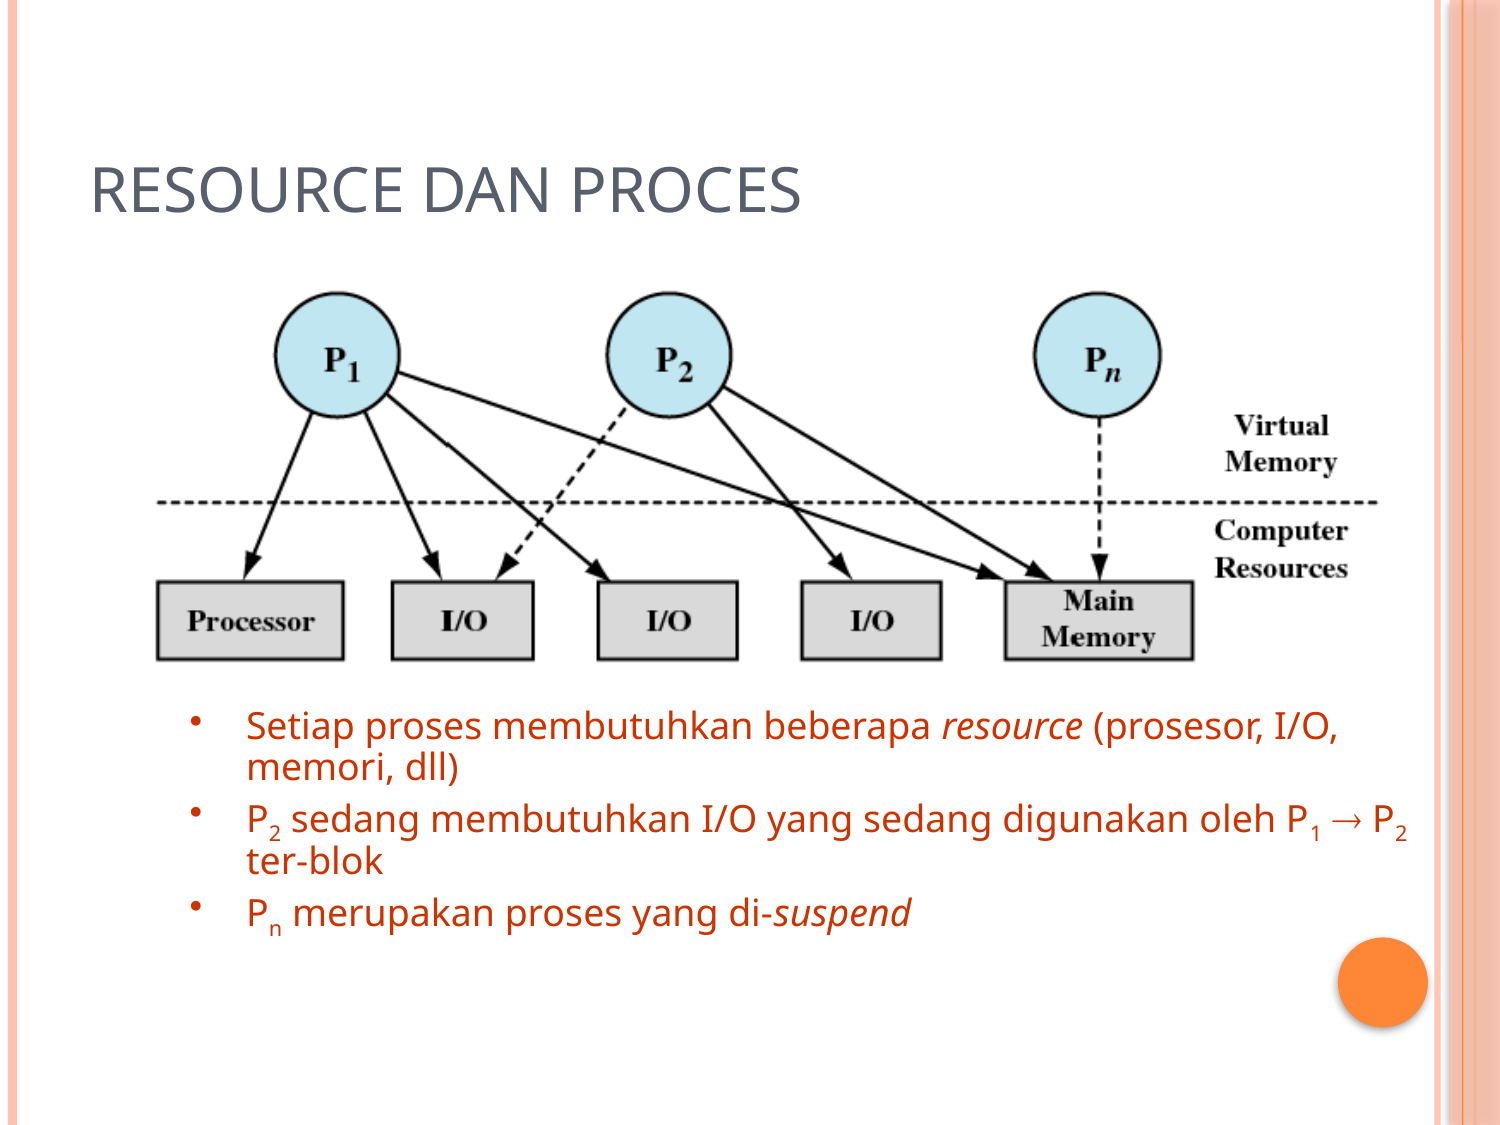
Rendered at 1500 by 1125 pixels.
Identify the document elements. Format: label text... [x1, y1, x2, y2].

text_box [138, 268, 1415, 688]
text_box Setiap proses membutuhkan beberapa resource (prosesor, I/O, memori, dll) P2 sedang membutuhkan I/O yang sedang digunakan oleh P1  P2 ter-blok Pn merupakan proses yang di-suspend [174, 699, 1450, 1088]
title Resource dan Proces [75, 45, 1300, 233]
